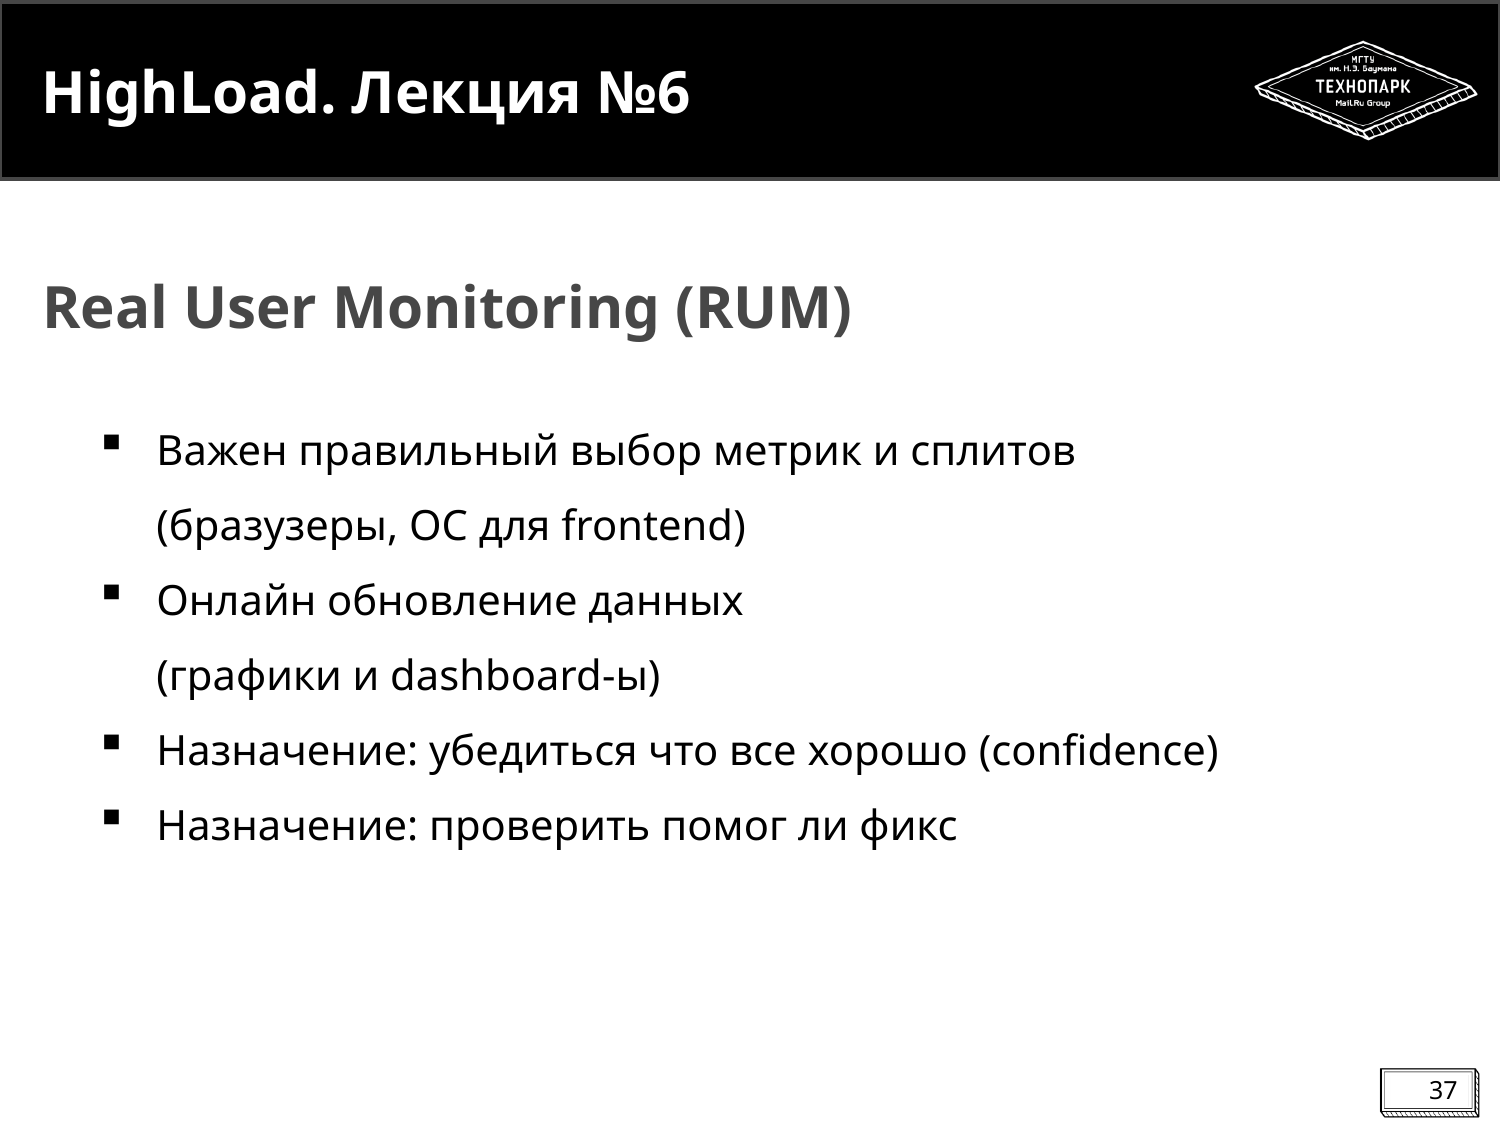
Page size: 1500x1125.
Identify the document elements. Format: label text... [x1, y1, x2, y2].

title HighLoad. Лекция №6 [26, 15, 1250, 166]
text_box Real User Monitoring (RUM) [27, 262, 1479, 357]
text_box Важен правильный выбор метрик и сплитов (бразузеры, ОС для frontend) Онлайн обновление данных (графики и dashboard-ы) Назначение: убедиться что все хорошо (confidence) Назначение: проверить помог ли фикс [85, 391, 1386, 857]
picture [1366, 1060, 1495, 1125]
picture [1250, 19, 1492, 162]
slide_number 37 [1130, 1069, 1473, 1114]
